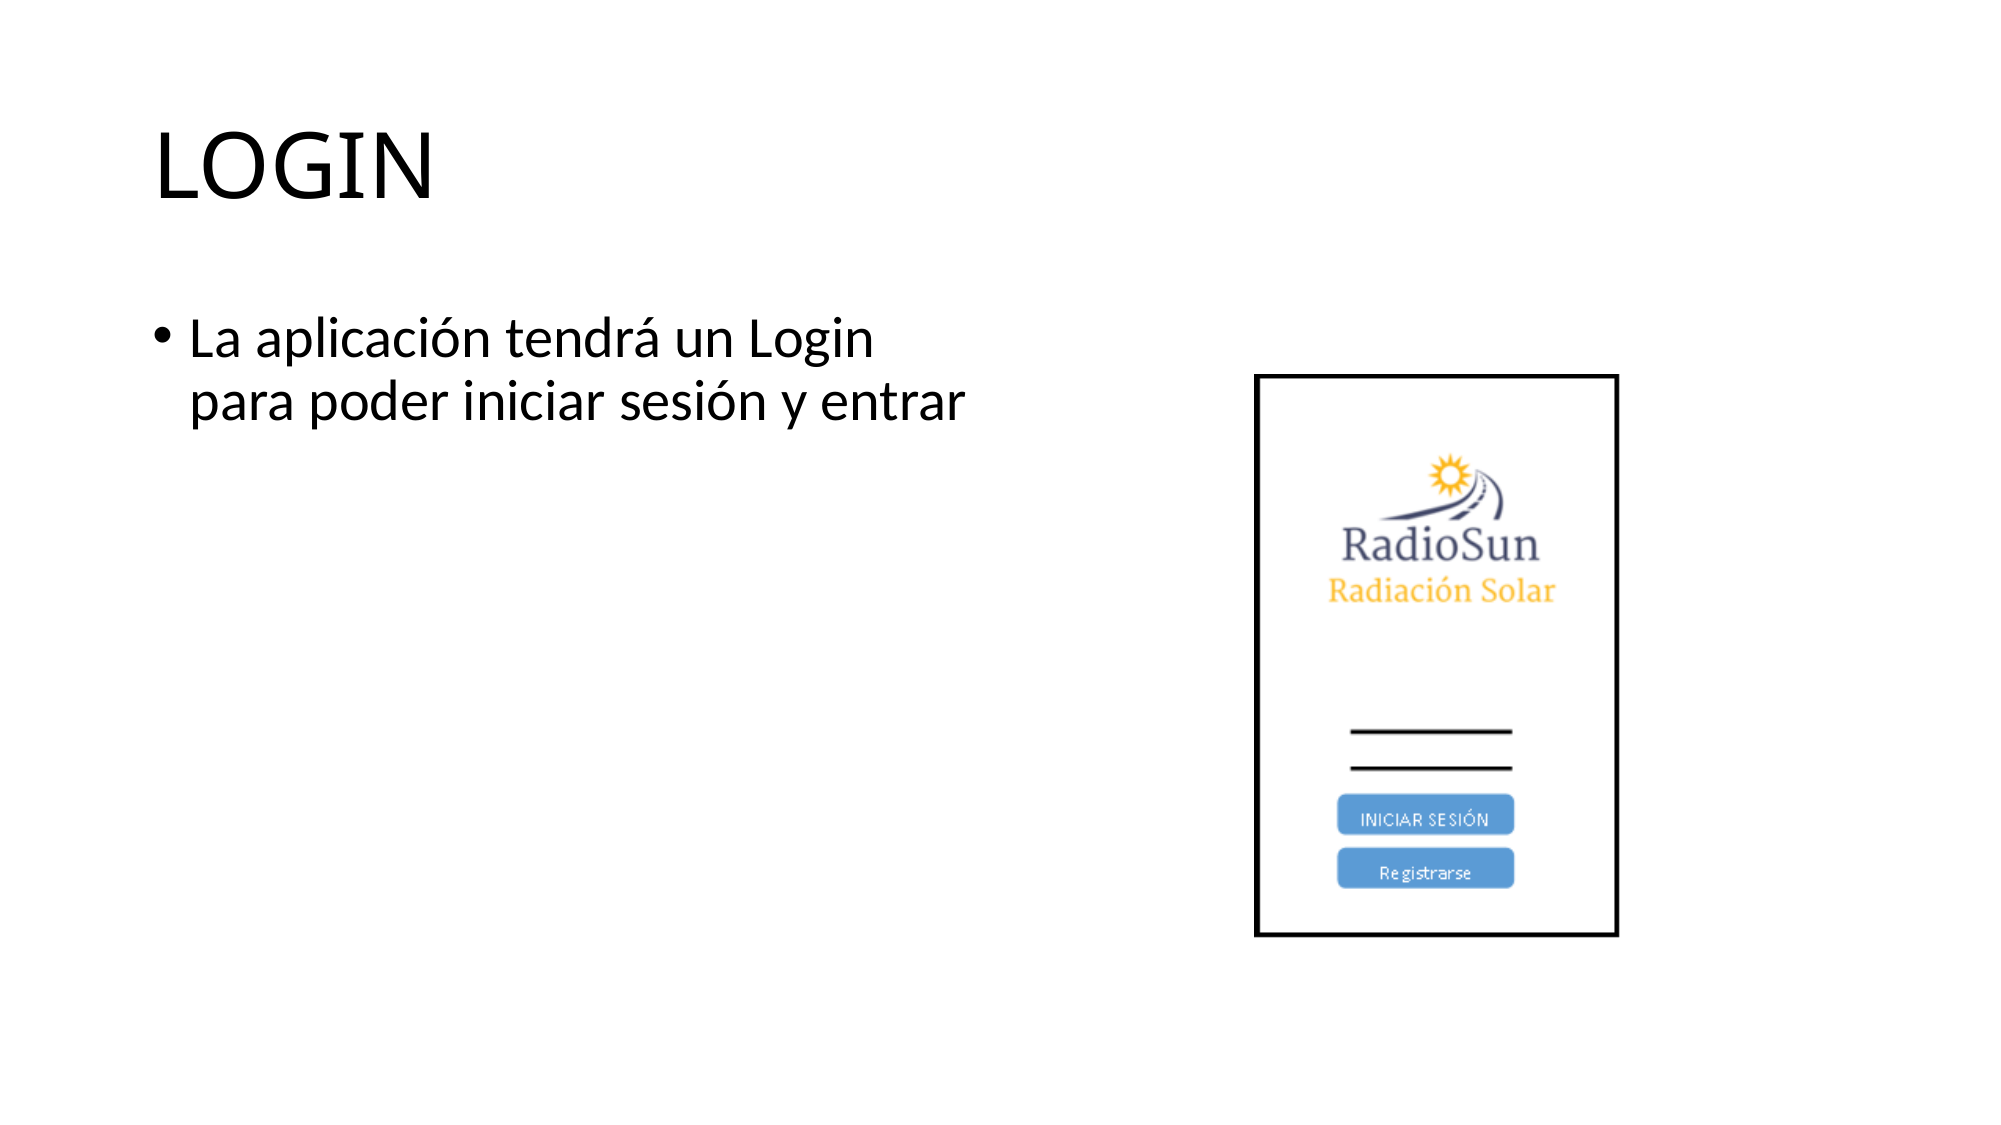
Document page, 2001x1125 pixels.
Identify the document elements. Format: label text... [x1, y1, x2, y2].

title LOGIN [137, 59, 1863, 278]
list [1254, 374, 1621, 939]
list La aplicación tendrá un Login para poder iniciar sesión y entrar [137, 299, 988, 1014]
